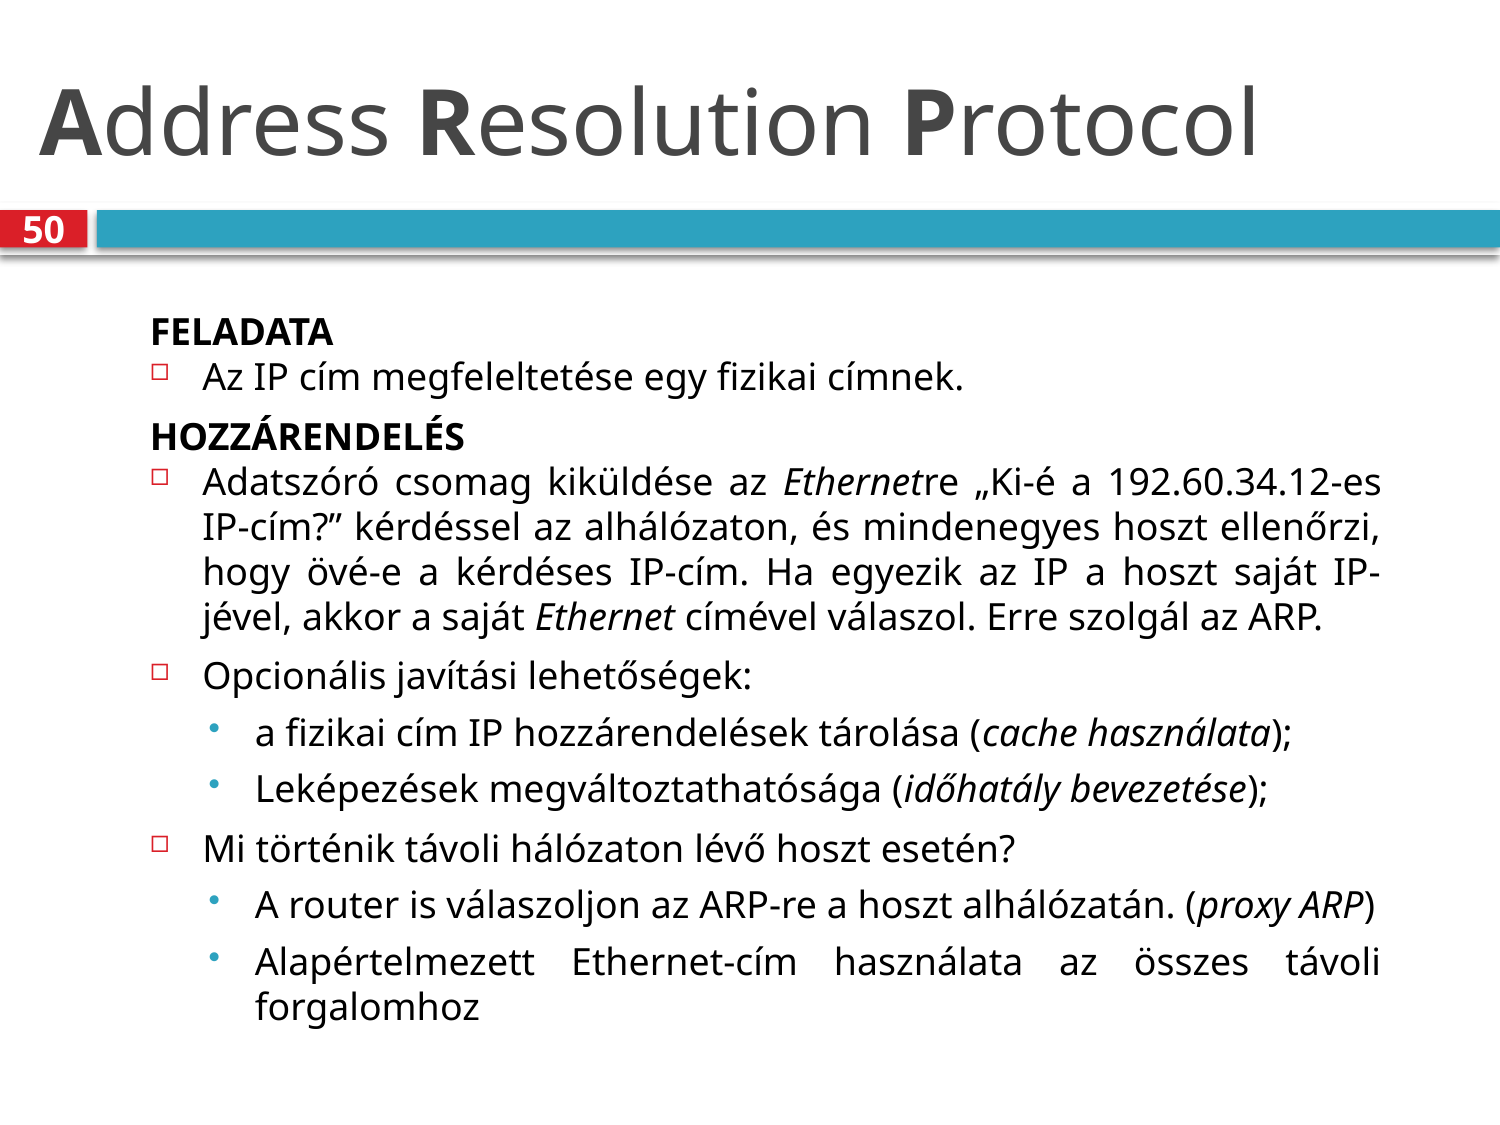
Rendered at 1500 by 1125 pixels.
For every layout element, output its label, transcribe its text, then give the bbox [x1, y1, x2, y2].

slide_number 50 [0, 206, 88, 257]
title Address Resolution Protocol [24, 37, 1475, 200]
list Feladata Az IP cím megfeleltetése egy fizikai címnek. Hozzárendelés Adatszóró csomag kiküldése az Ethernetre „Ki-é a 192.60.34.12-es IP-cím?” kérdéssel az alhálózaton, és mindenegyes hoszt ellenőrzi, hogy övé-e a kérdéses IP-cím. Ha egyezik az IP a hoszt saját IP-jével, akkor a saját Ethernet címével válaszol. Erre szolgál az ARP. Opcionális javítási lehetőségek: a fizikai cím IP hozzárendelések tárolása (cache használata); Leképezések megváltoztathatósága (időhatály bevezetése); Mi történik távoli hálózaton lévő hoszt esetén? A router is válaszoljon az ARP-re a hoszt alhálózatán. (proxy ARP) Alapértelmezett Ethernet-cím használata az összes távoli forgalomhoz [135, 300, 1397, 1031]
